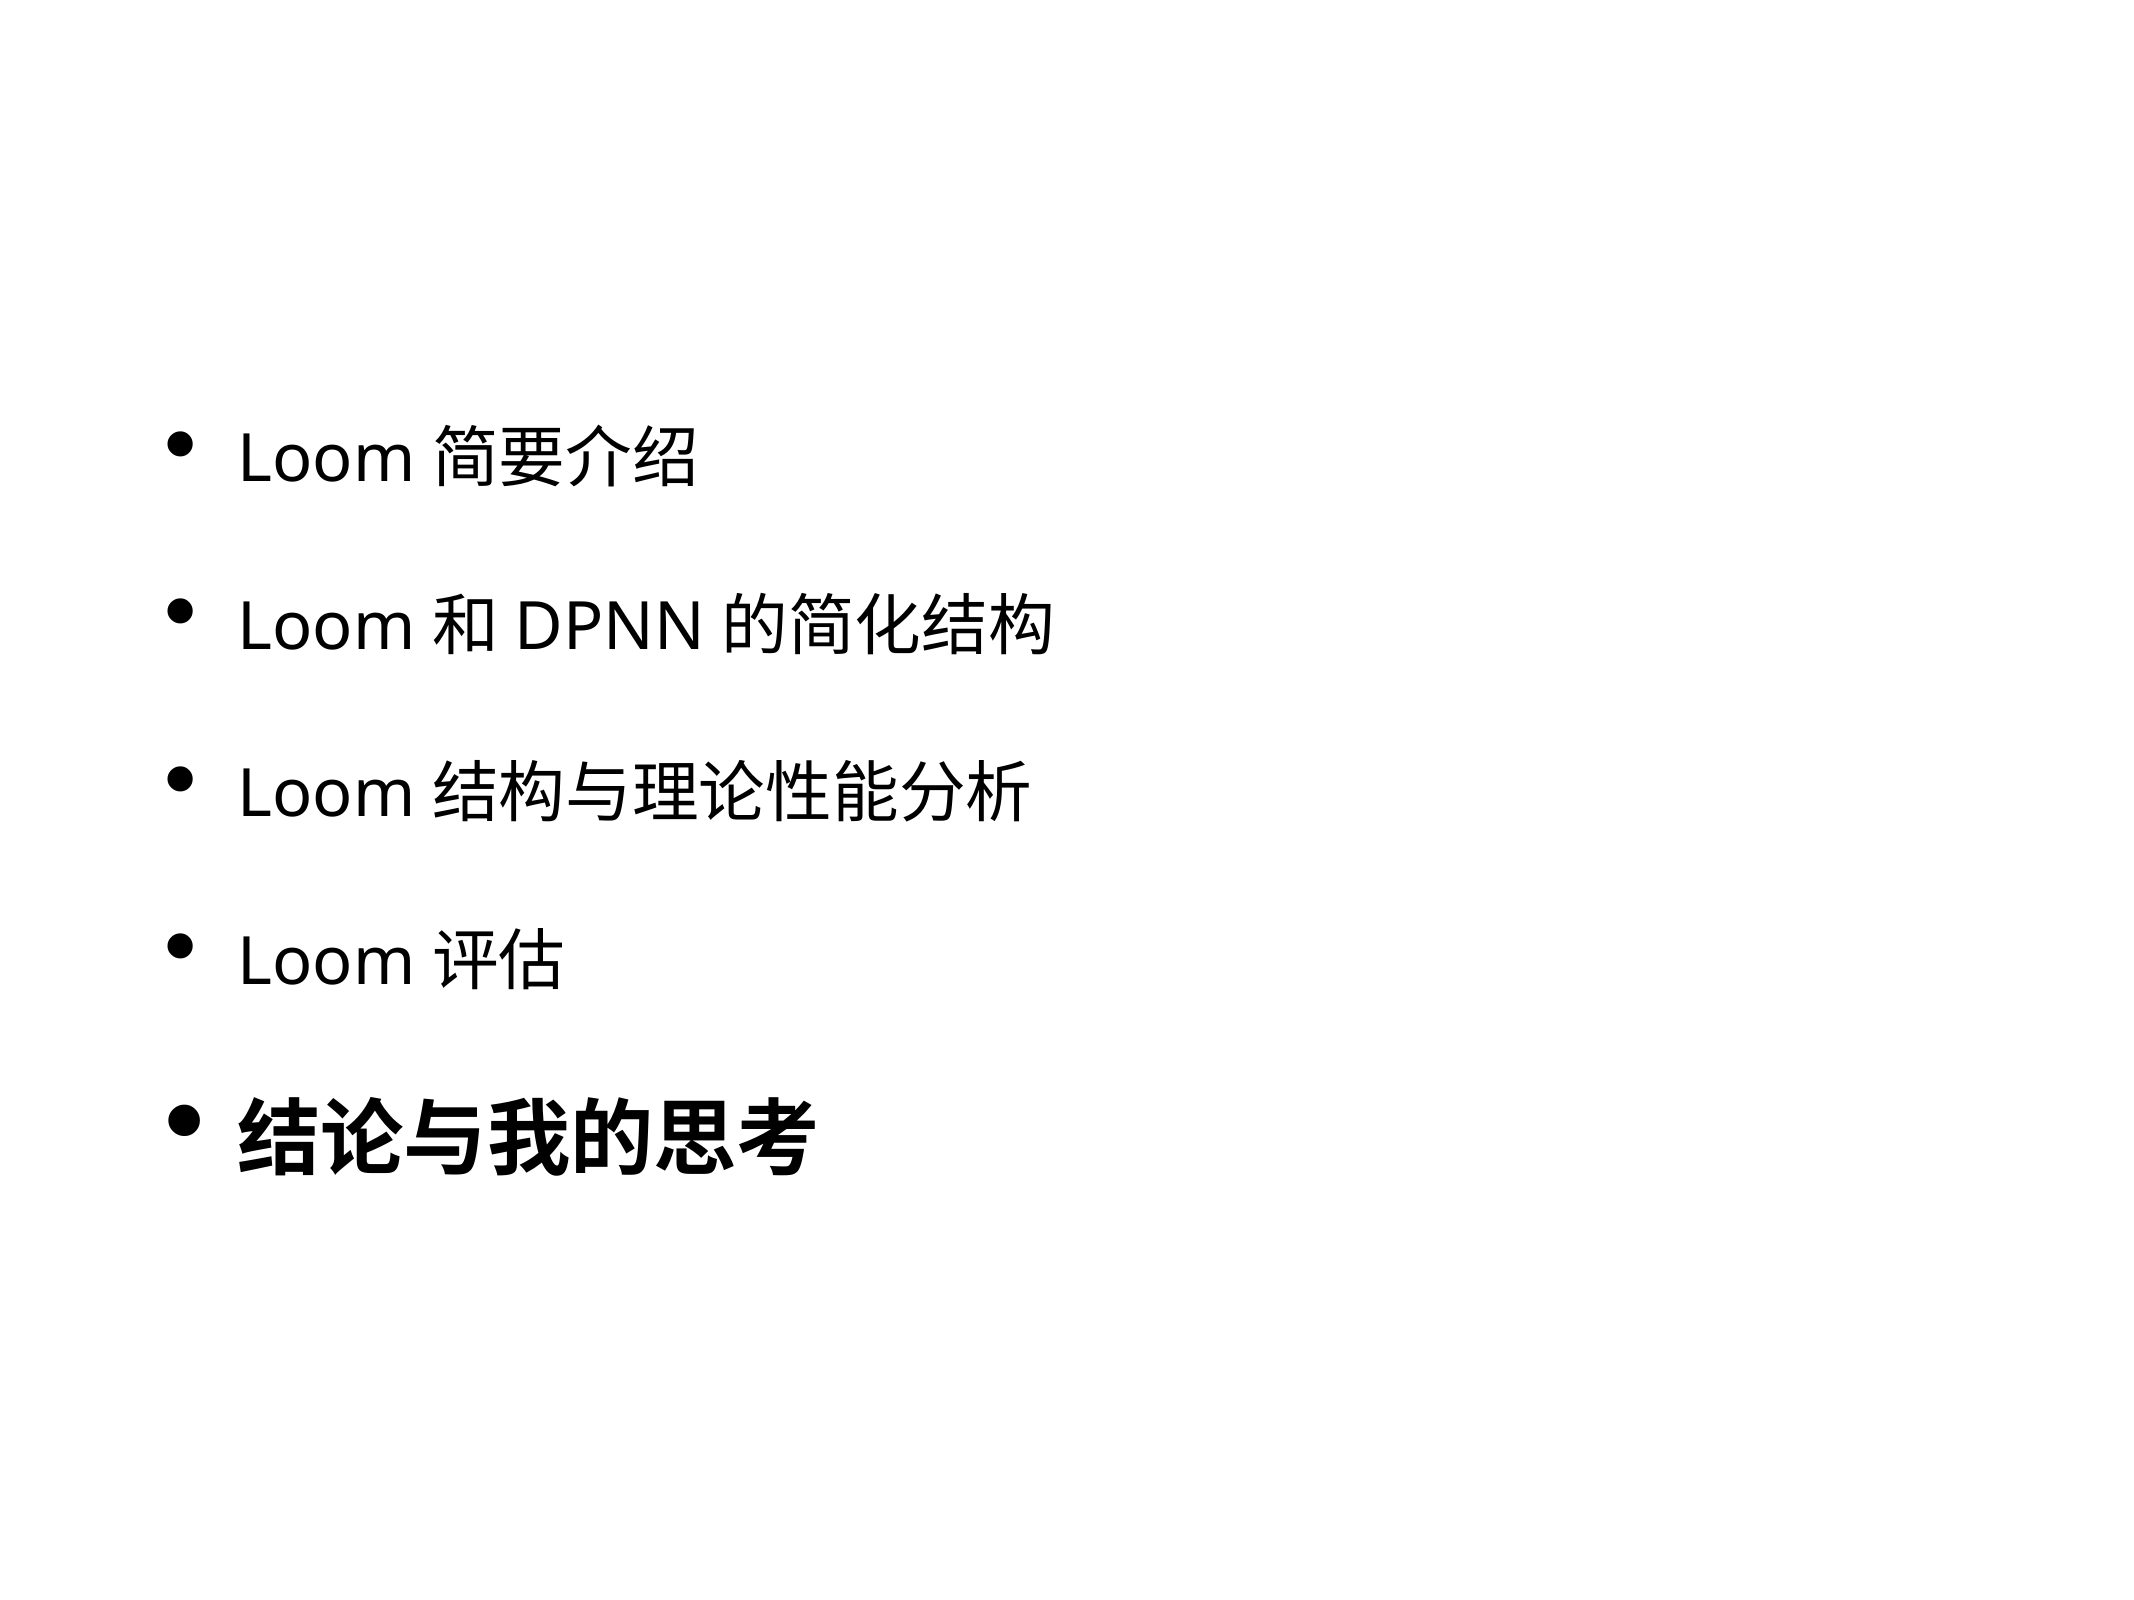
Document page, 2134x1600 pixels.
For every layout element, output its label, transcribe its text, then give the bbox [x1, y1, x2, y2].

list Loom简要介绍 Loom和DPNN的简化结构 Loom结构与理论性能分析 Loom评估 结论与我的思考 [155, 207, 1978, 1393]
